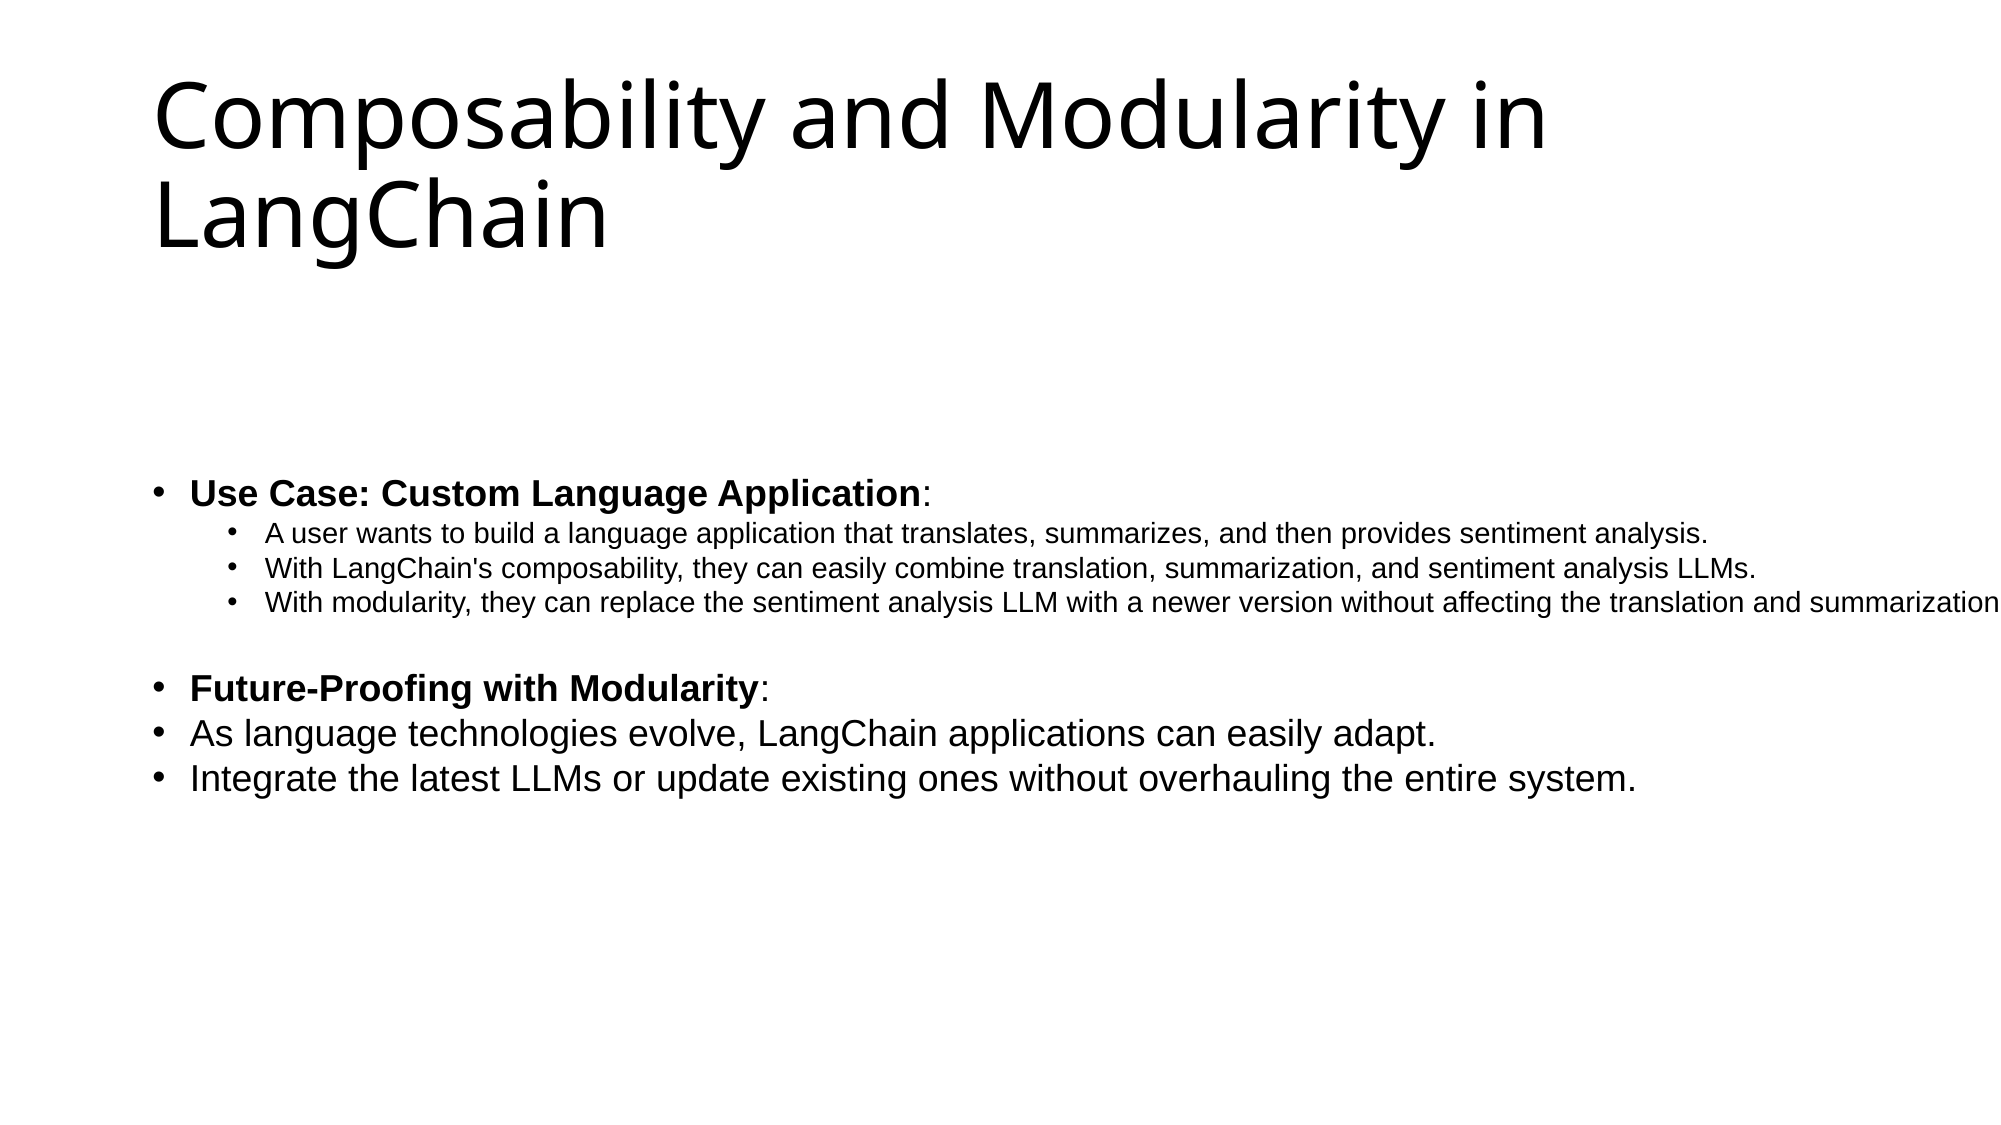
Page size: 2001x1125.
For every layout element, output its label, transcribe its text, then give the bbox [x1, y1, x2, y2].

list Use Case: Custom Language Application: A user wants to build a language application that translates, summarizes, and then provides sentiment analysis. With LangChain's composability, they can easily combine translation, summarization, and sentiment analysis LLMs. With modularity, they can replace the sentiment analysis LLM with a newer version without affecting the translation and summarization components. Future-Proofing with Modularity: As language technologies evolve, LangChain applications can easily adapt. Integrate the latest LLMs or update existing ones without overhauling the entire system. [137, 329, 2000, 983]
title Composability and Modularity in LangChain [137, 59, 1863, 278]
